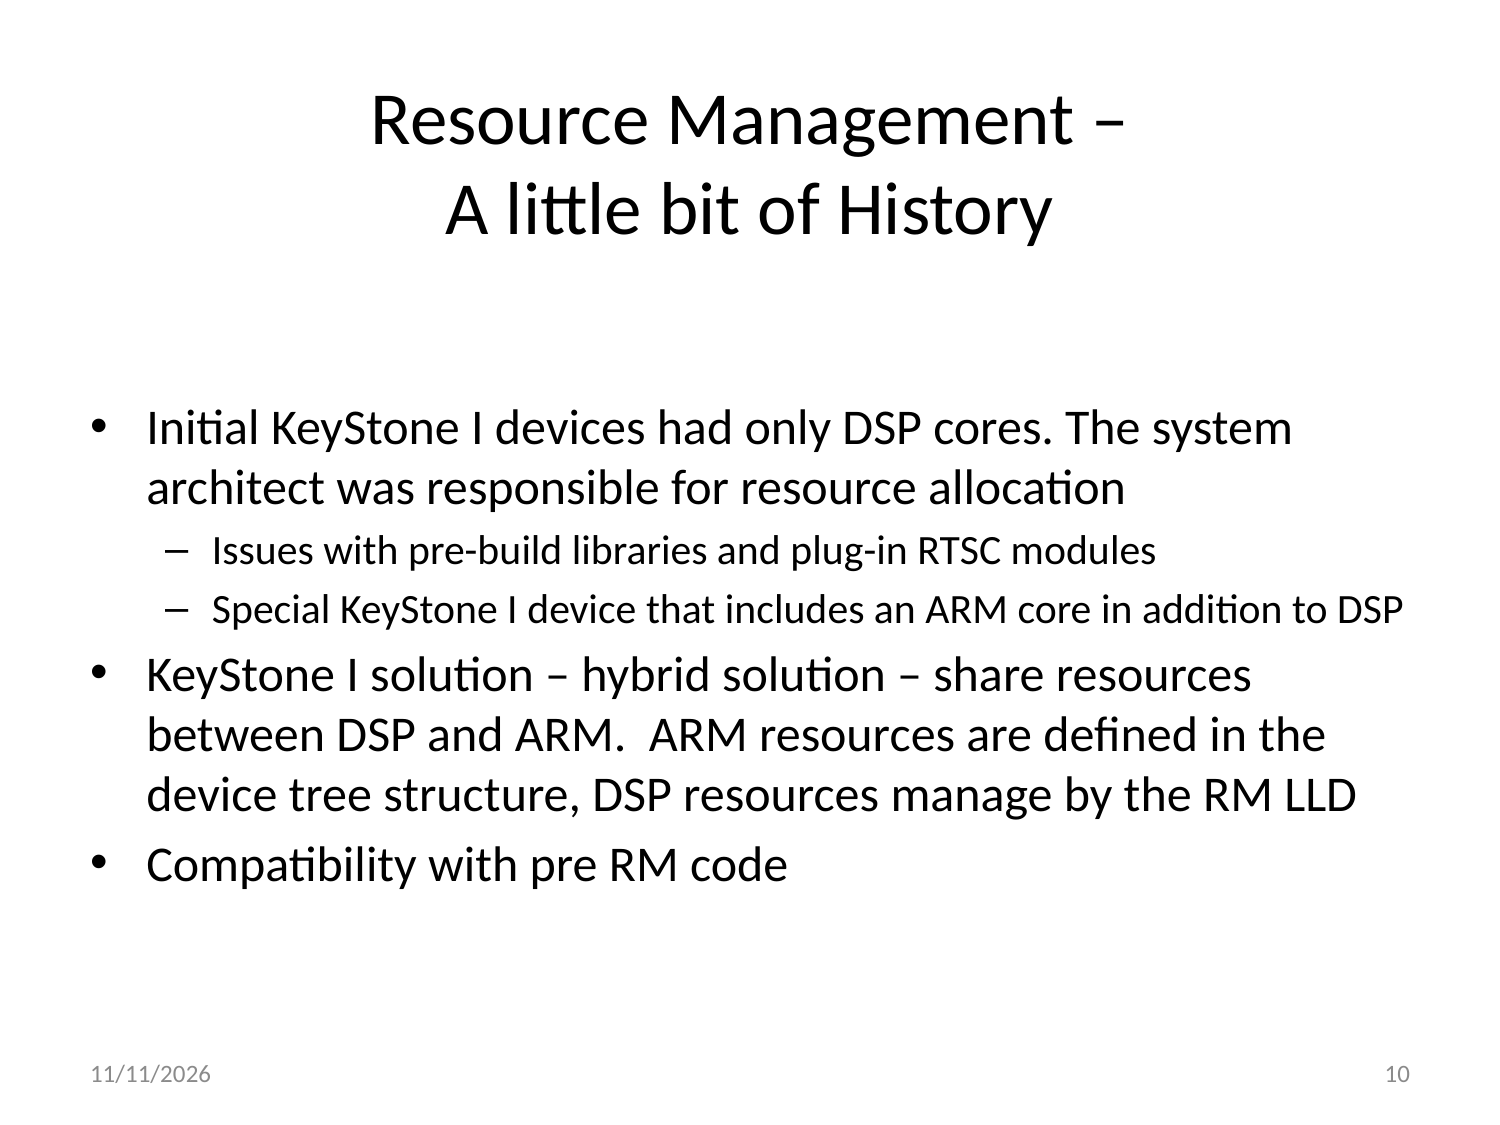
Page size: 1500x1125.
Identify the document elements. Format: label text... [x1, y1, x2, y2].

list Initial KeyStone I devices had only DSP cores. The system architect was responsible for resource allocation Issues with pre-build libraries and plug-in RTSC modules Special KeyStone I device that includes an ARM core in addition to DSP KeyStone I solution – hybrid solution – share resources between DSP and ARM. ARM resources are defined in the device tree structure, DSP resources manage by the RM LLD Compatibility with pre RM code [75, 387, 1425, 1005]
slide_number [75, 1042, 425, 1103]
slide_number 10 [1074, 1042, 1425, 1103]
title Resource Management – A little bit of History [75, 45, 1425, 275]
